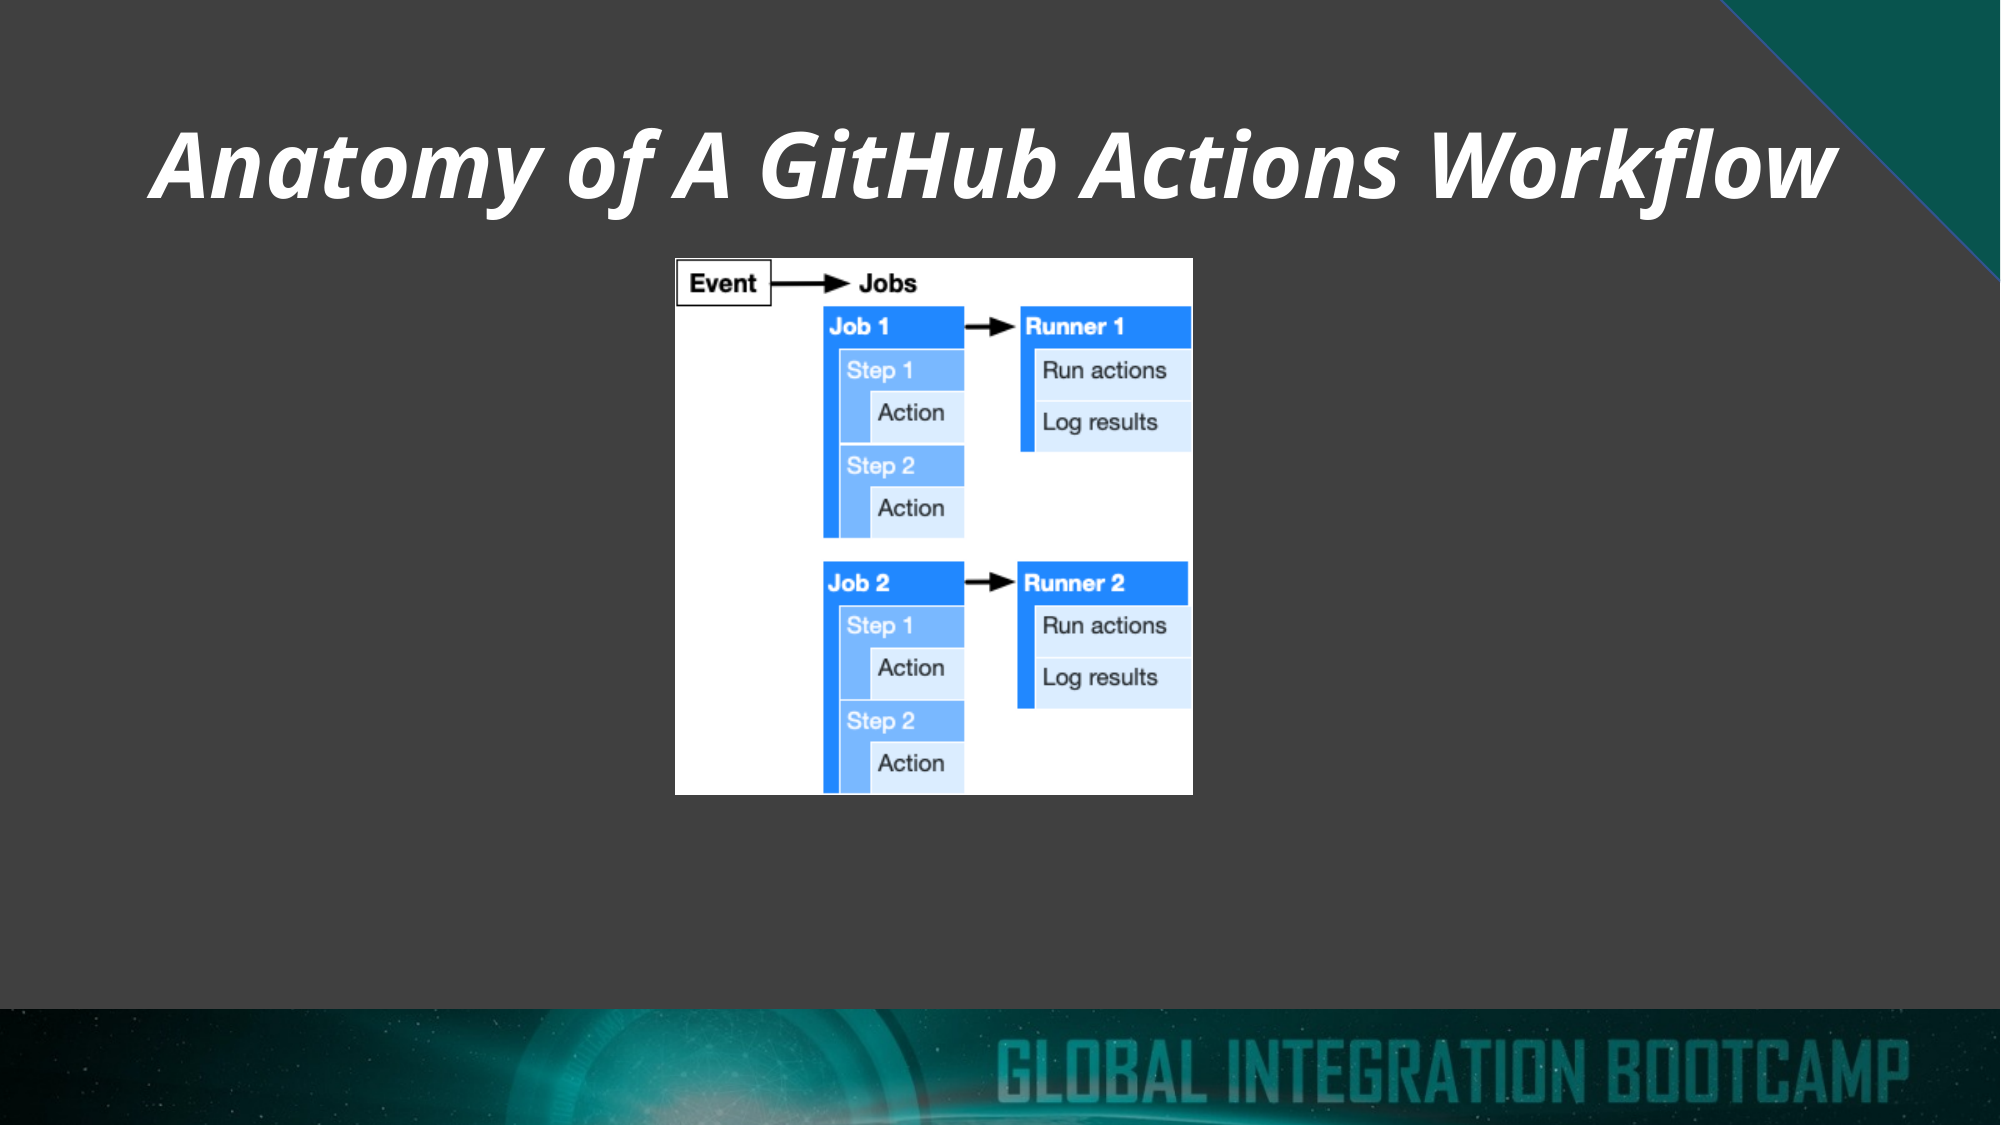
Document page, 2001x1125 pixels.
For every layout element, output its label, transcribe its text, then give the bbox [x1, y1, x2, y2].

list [675, 258, 1193, 795]
picture [0, 1009, 2000, 1125]
title Anatomy of A GitHub Actions Workflow [137, 59, 1863, 278]
